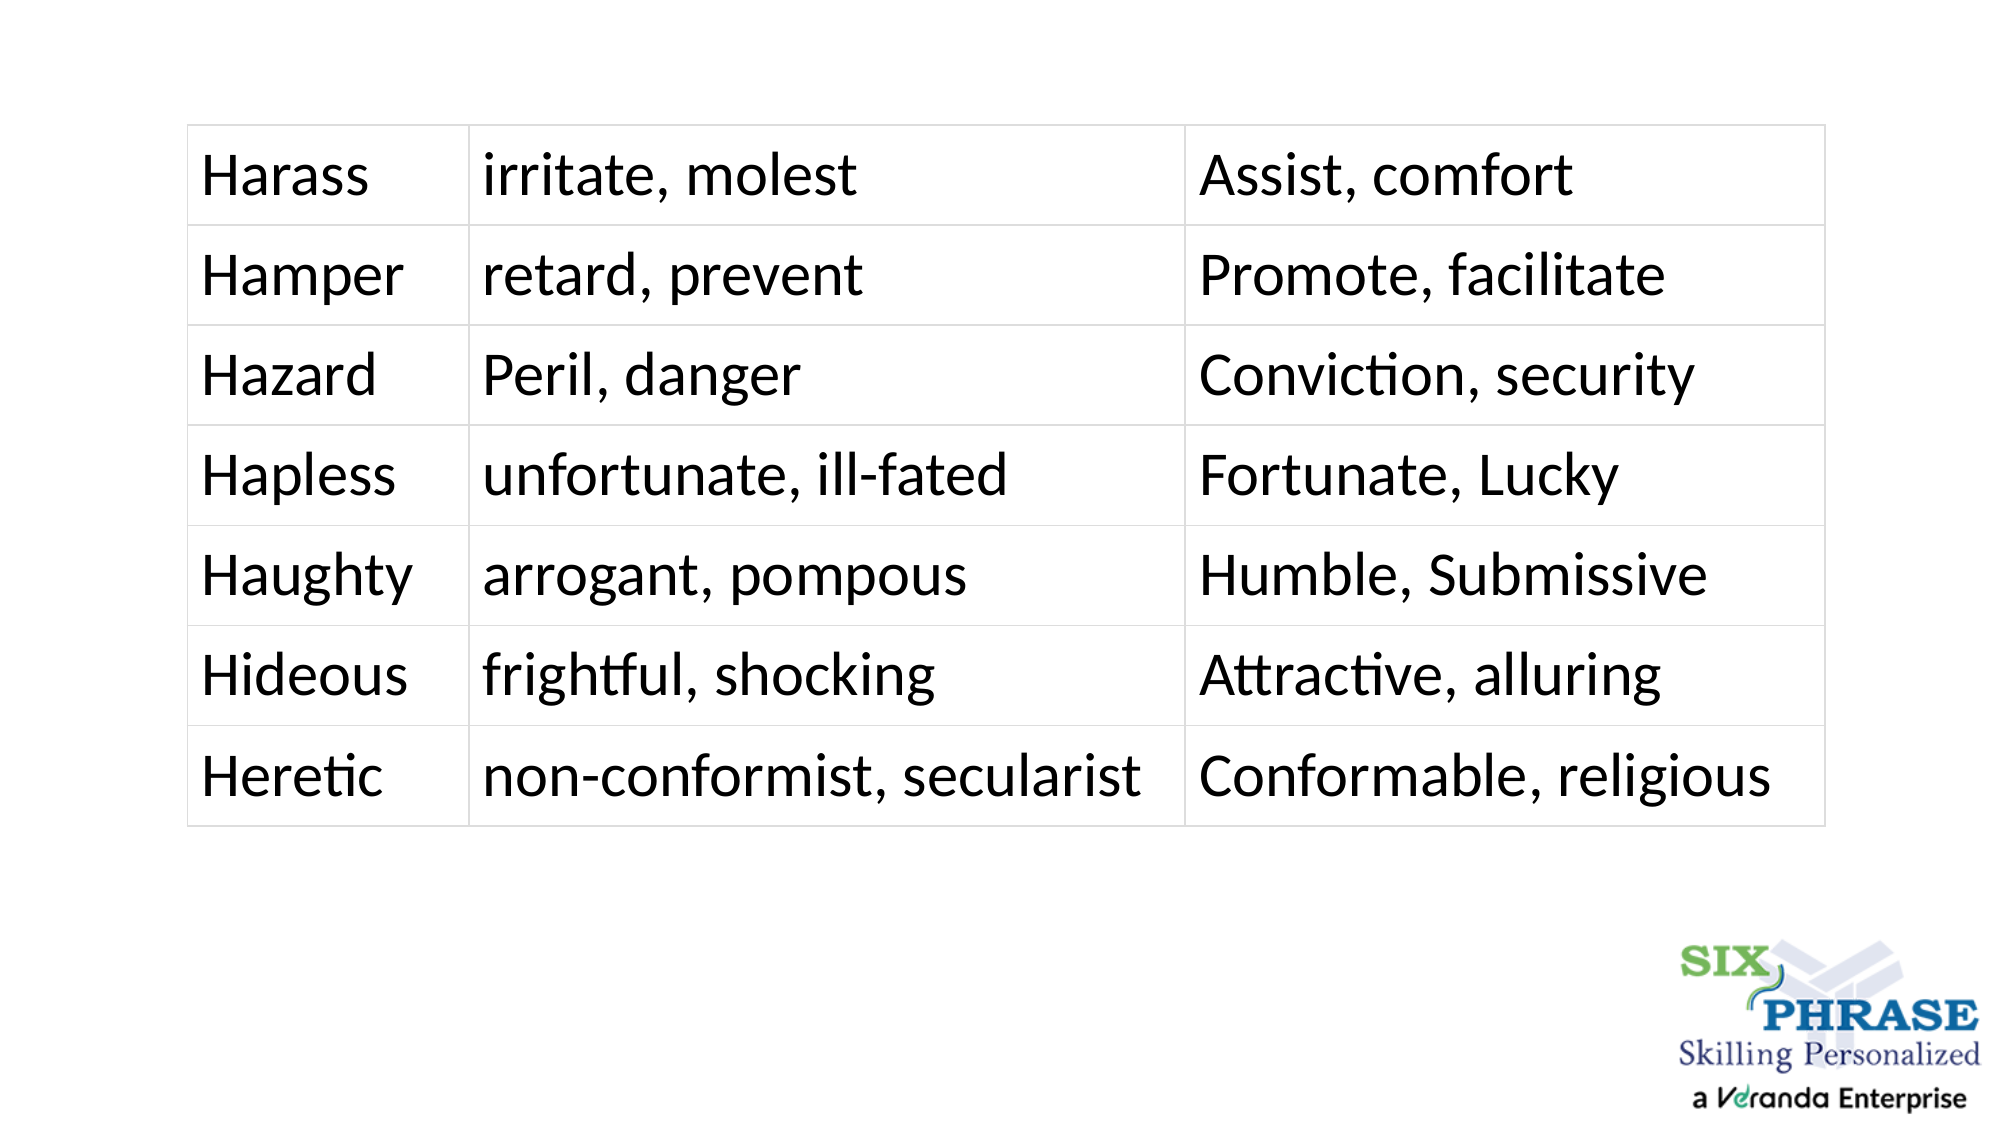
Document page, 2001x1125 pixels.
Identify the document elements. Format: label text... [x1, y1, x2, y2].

table_cell frightful, shocking [470, 626, 1184, 725]
table_cell Fortunate, Lucky [1186, 426, 1824, 525]
table_cell Attractive, alluring [1186, 626, 1824, 725]
table_cell Heretic [188, 726, 468, 825]
table_cell unfortunate, ill-fated [470, 426, 1184, 525]
table_cell Conviction, security [1186, 326, 1824, 424]
table_cell Hideous [188, 626, 468, 725]
picture [1662, 924, 2000, 1125]
table_cell Hamper [188, 226, 468, 324]
table_header Harass [188, 126, 468, 224]
table_header irritate, molest [470, 126, 1184, 224]
table_cell Humble, Submissive [1186, 526, 1824, 625]
table_cell arrogant, pompous [470, 526, 1184, 625]
table_cell Peril, danger [470, 326, 1184, 424]
table_cell retard, prevent [470, 226, 1184, 324]
table_cell Hapless [188, 426, 468, 525]
table_cell Conformable, religious [1186, 726, 1824, 825]
table_cell Hazard [188, 326, 468, 424]
table_header Assist, comfort [1186, 126, 1824, 224]
table_cell Haughty [188, 526, 468, 625]
table_cell Promote, facilitate [1186, 226, 1824, 324]
table_cell non-conformist, secularist [470, 726, 1184, 825]
